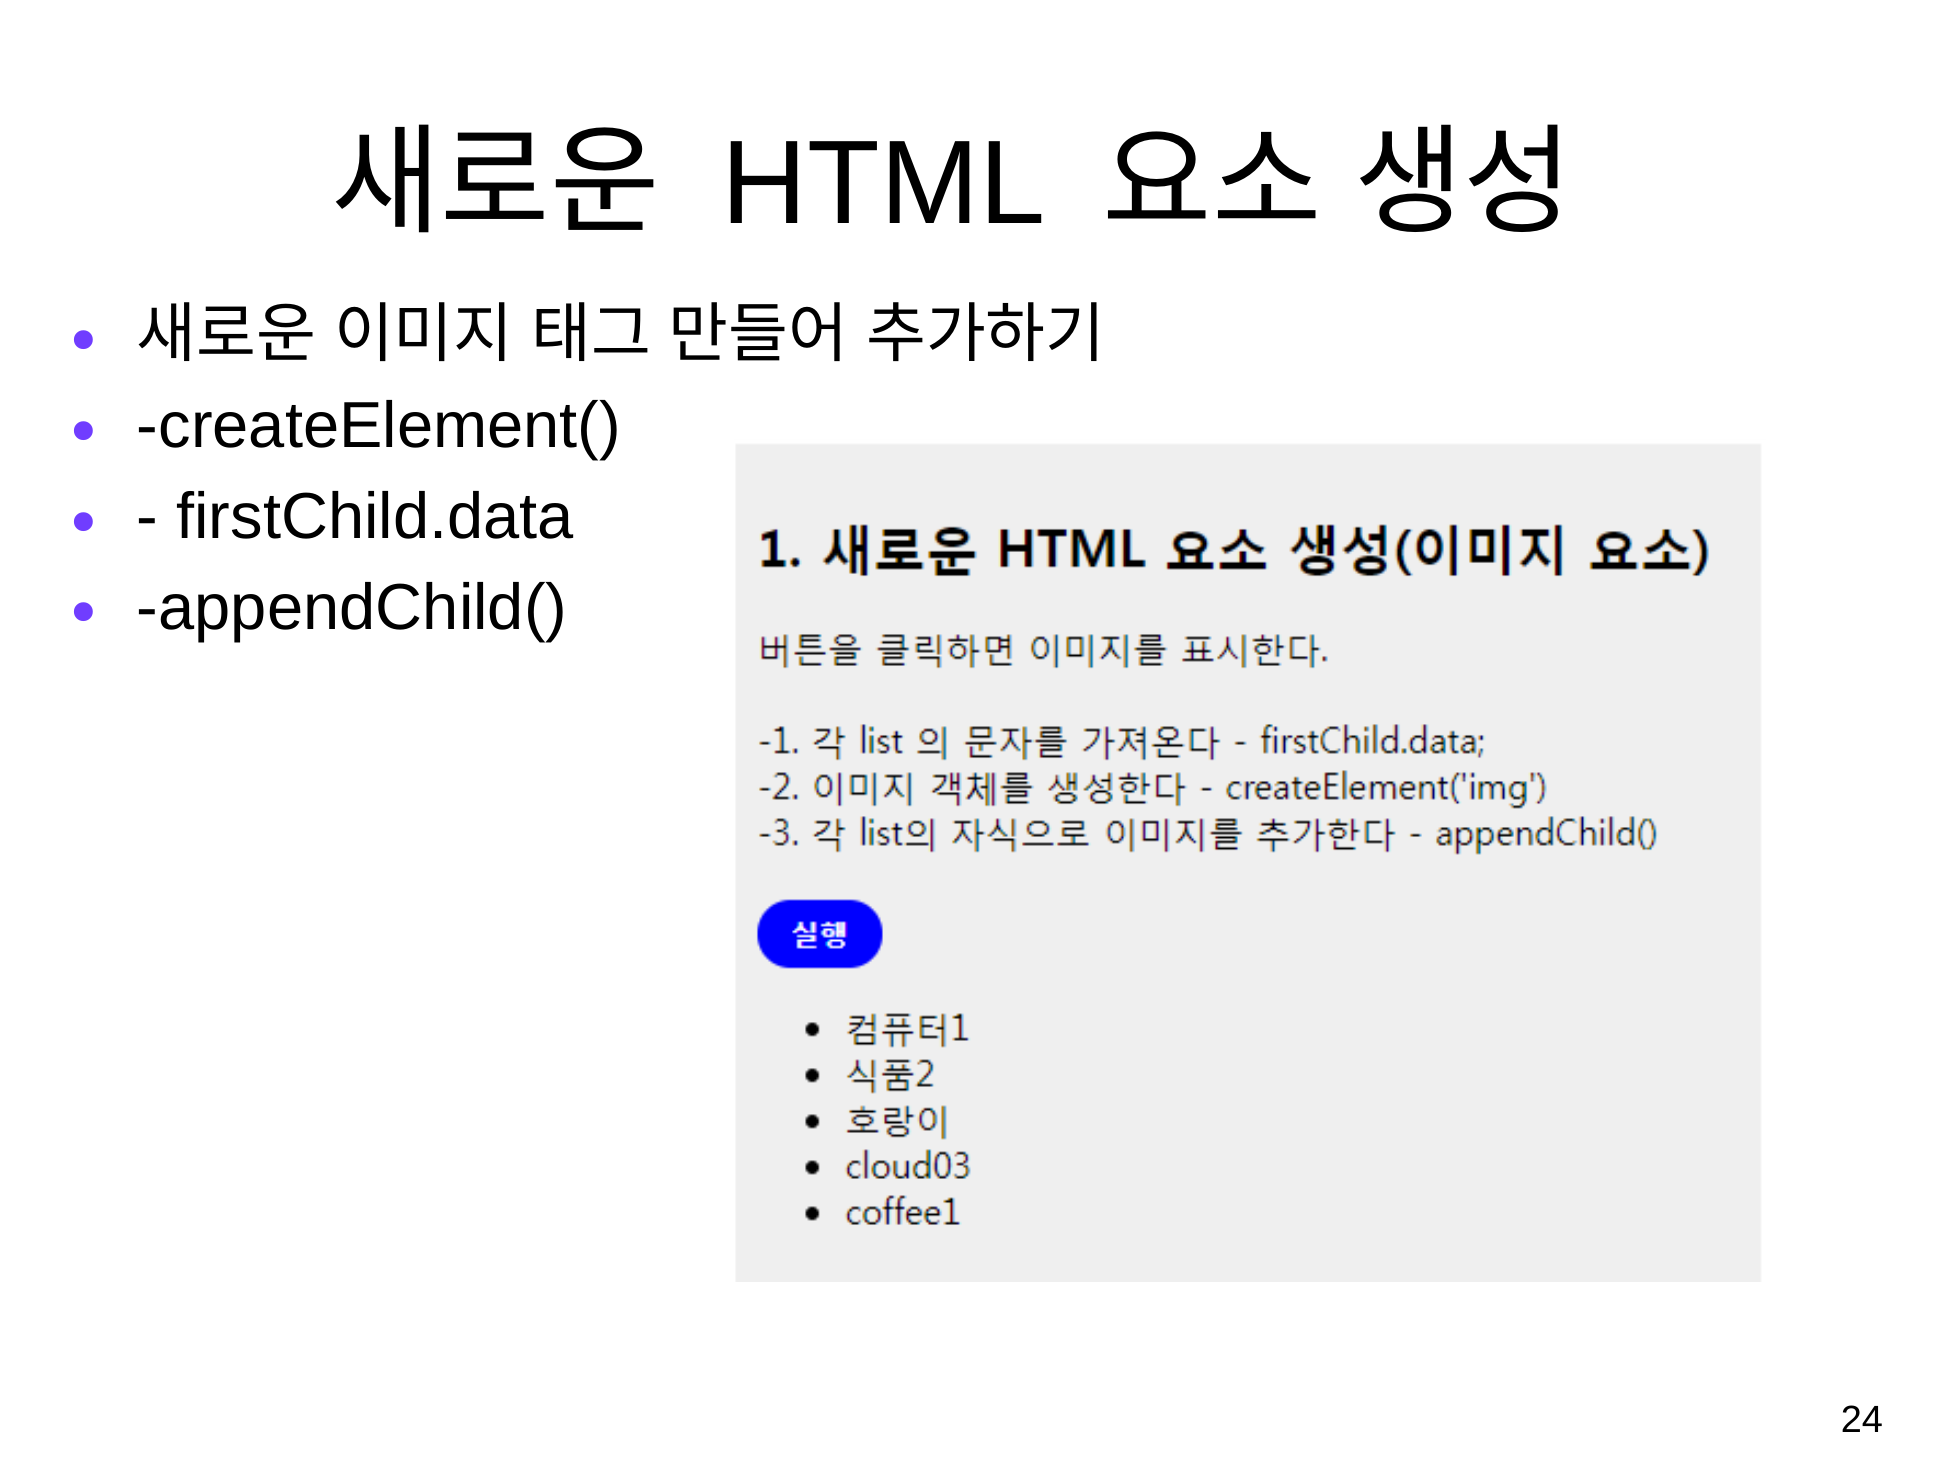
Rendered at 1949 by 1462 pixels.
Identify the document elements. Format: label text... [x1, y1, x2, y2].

list 새로운 이미지 태그 만들어 추가하기 -createElement() - firstChild.data -appendChild() [48, 284, 1897, 1343]
title 새로운 HTML 요소 생성 [156, 92, 1749, 255]
picture [734, 438, 1767, 1282]
slide_number ‹#› [1496, 1372, 1899, 1462]
